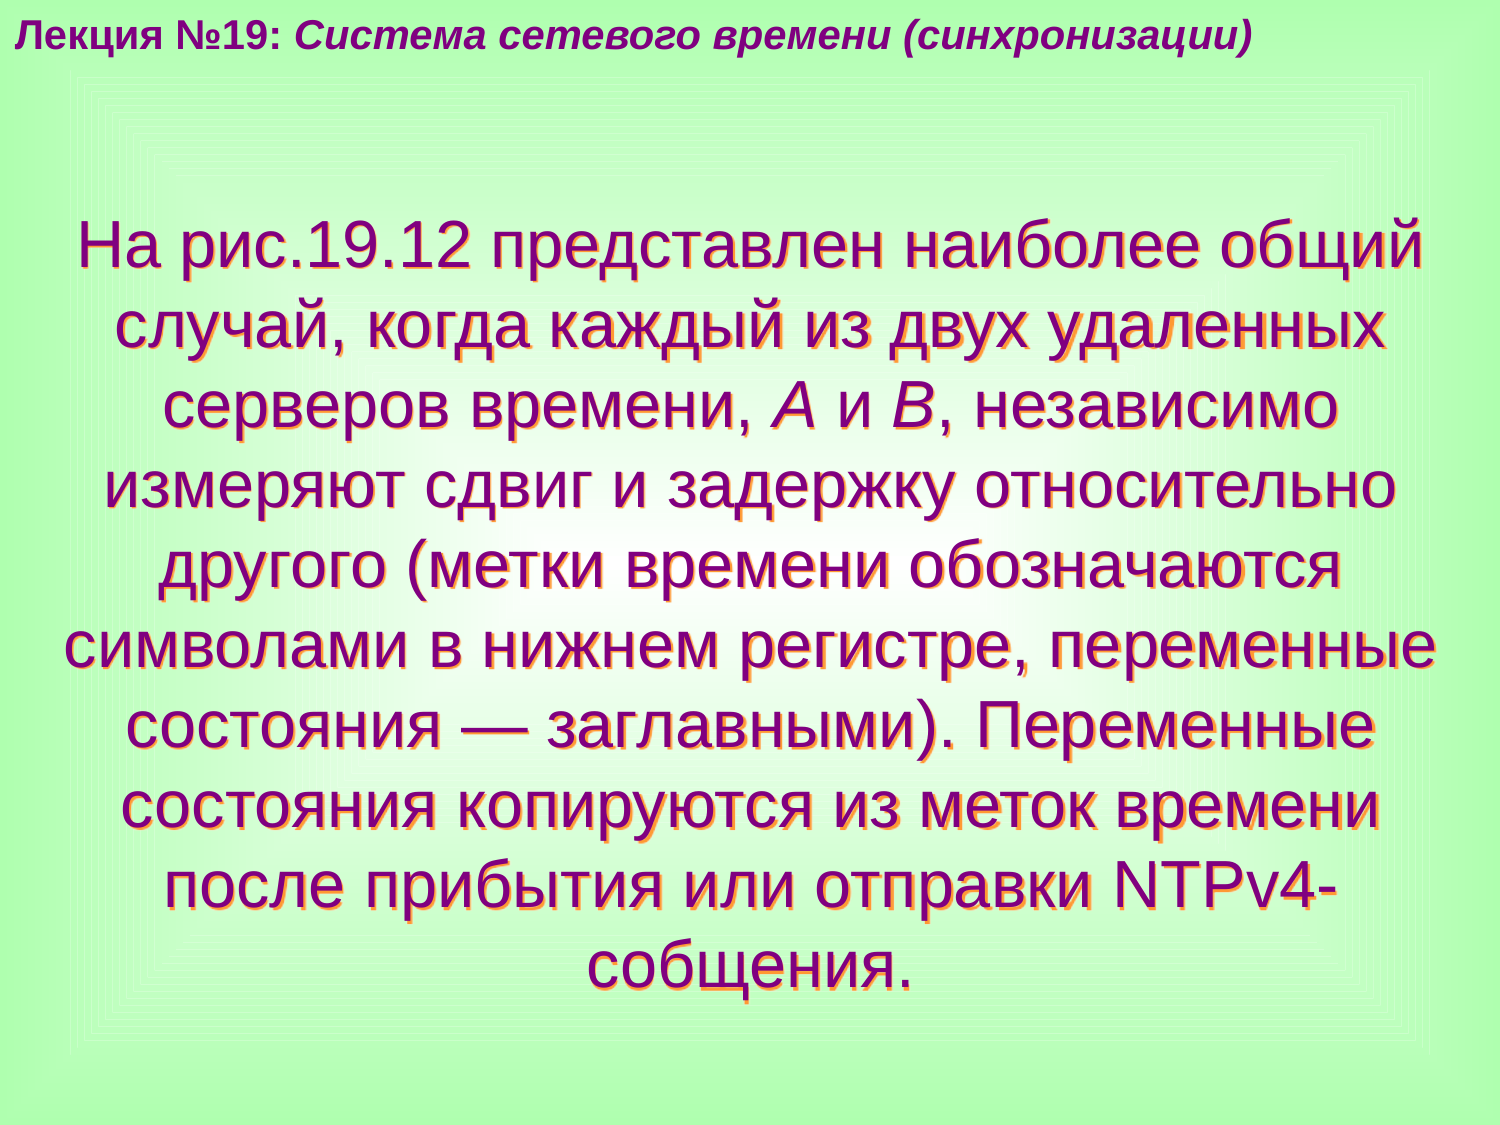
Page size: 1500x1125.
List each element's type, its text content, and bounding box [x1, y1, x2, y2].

text_box На рис.19.12 представлен наиболее общий случай, когда каждый из двух удаленных серверов времени, А и В, независимо измеряют сдвиг и задержку относительно другого (метки времени обозначаются символами в нижнем регистре, переменные состояния — заглавными). Переменные состояния копируются из меток времени после прибытия или отправки NTPv4-собщения. [48, 193, 1454, 1009]
text_box Лекция №19: Система сетевого времени (синхронизации) [0, 0, 1500, 65]
